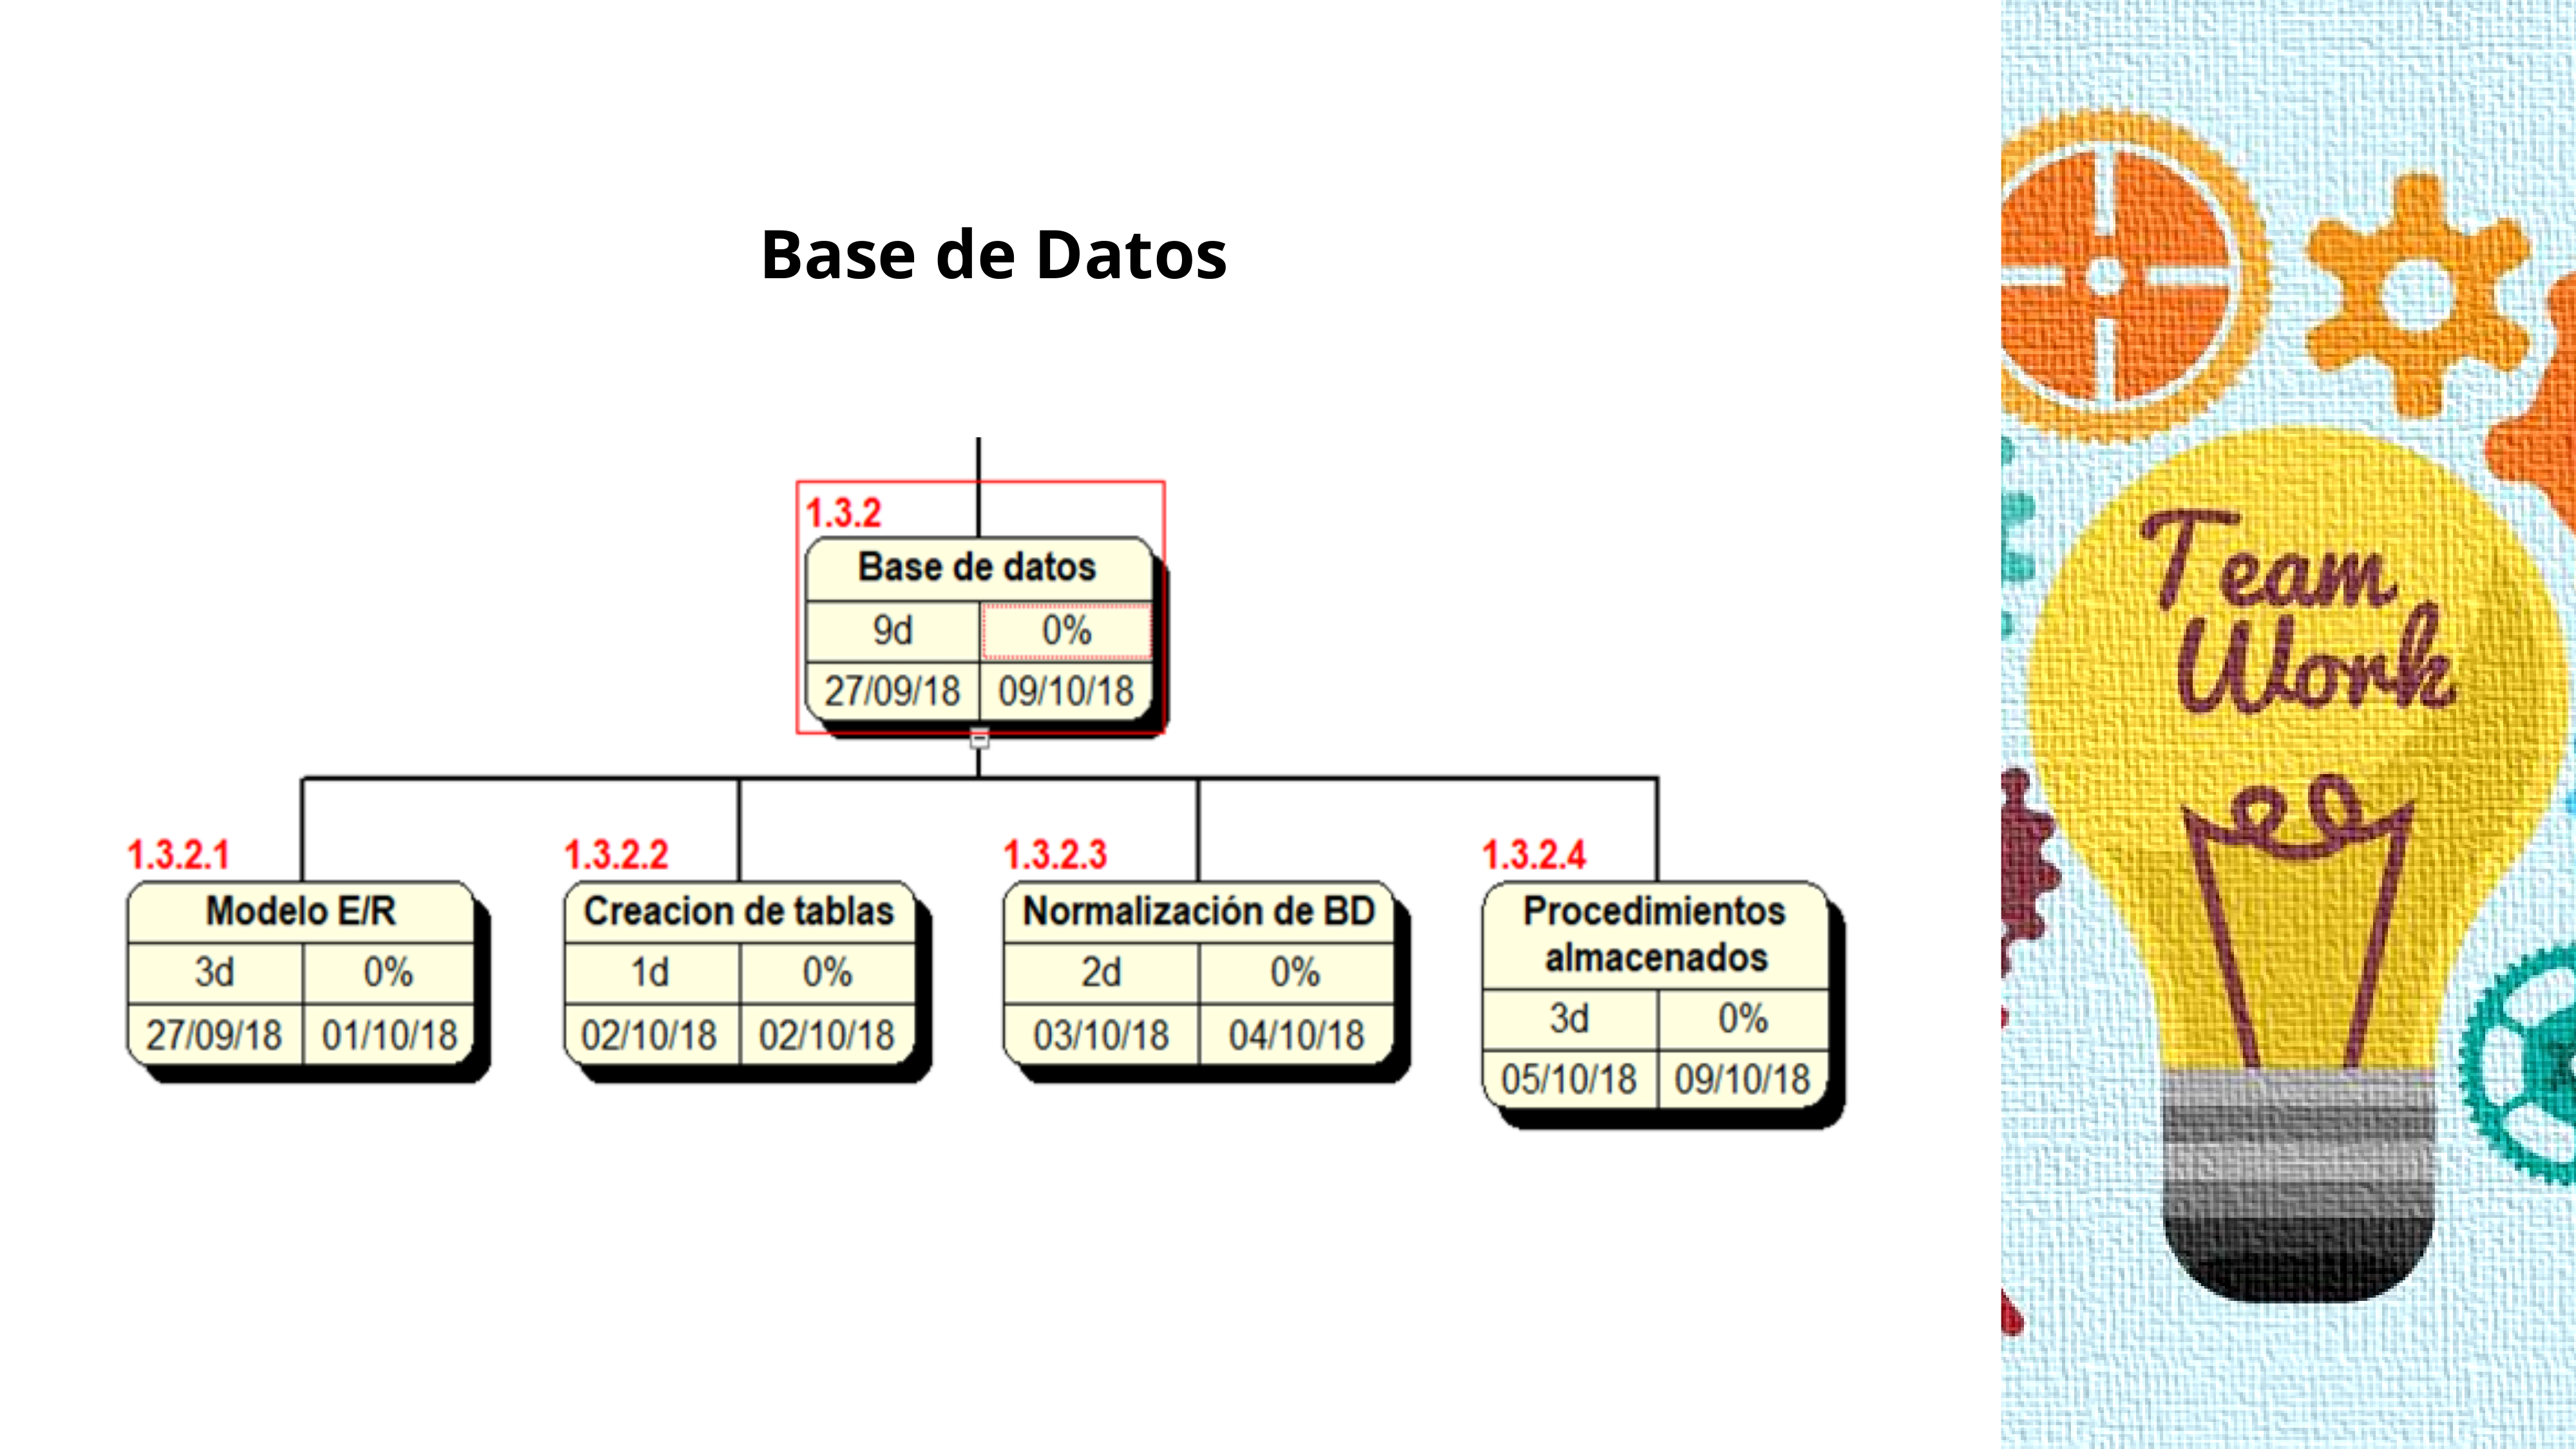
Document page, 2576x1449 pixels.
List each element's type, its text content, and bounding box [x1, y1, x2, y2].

picture [2001, 0, 2576, 1449]
picture [0, 437, 1954, 1197]
text_box Base de Datos [749, 206, 1239, 297]
